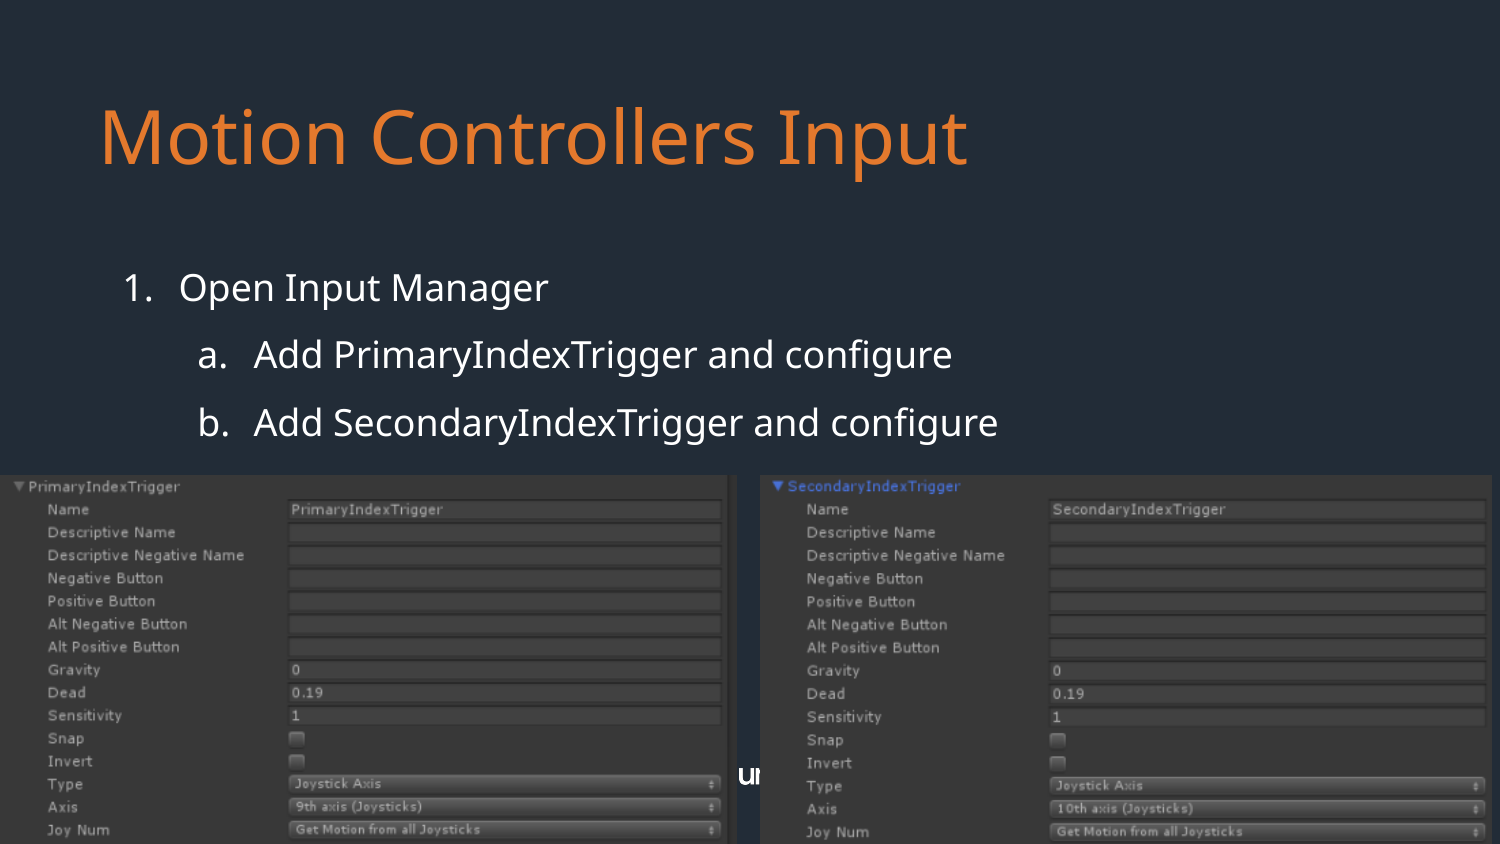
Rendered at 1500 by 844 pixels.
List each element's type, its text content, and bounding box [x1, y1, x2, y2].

title Motion Controllers Input [83, 84, 1416, 218]
list Open Input Manager Add PrimaryIndexTrigger and configure Add SecondaryIndexTrigger and configure [88, 226, 1411, 725]
picture [0, 475, 1492, 844]
